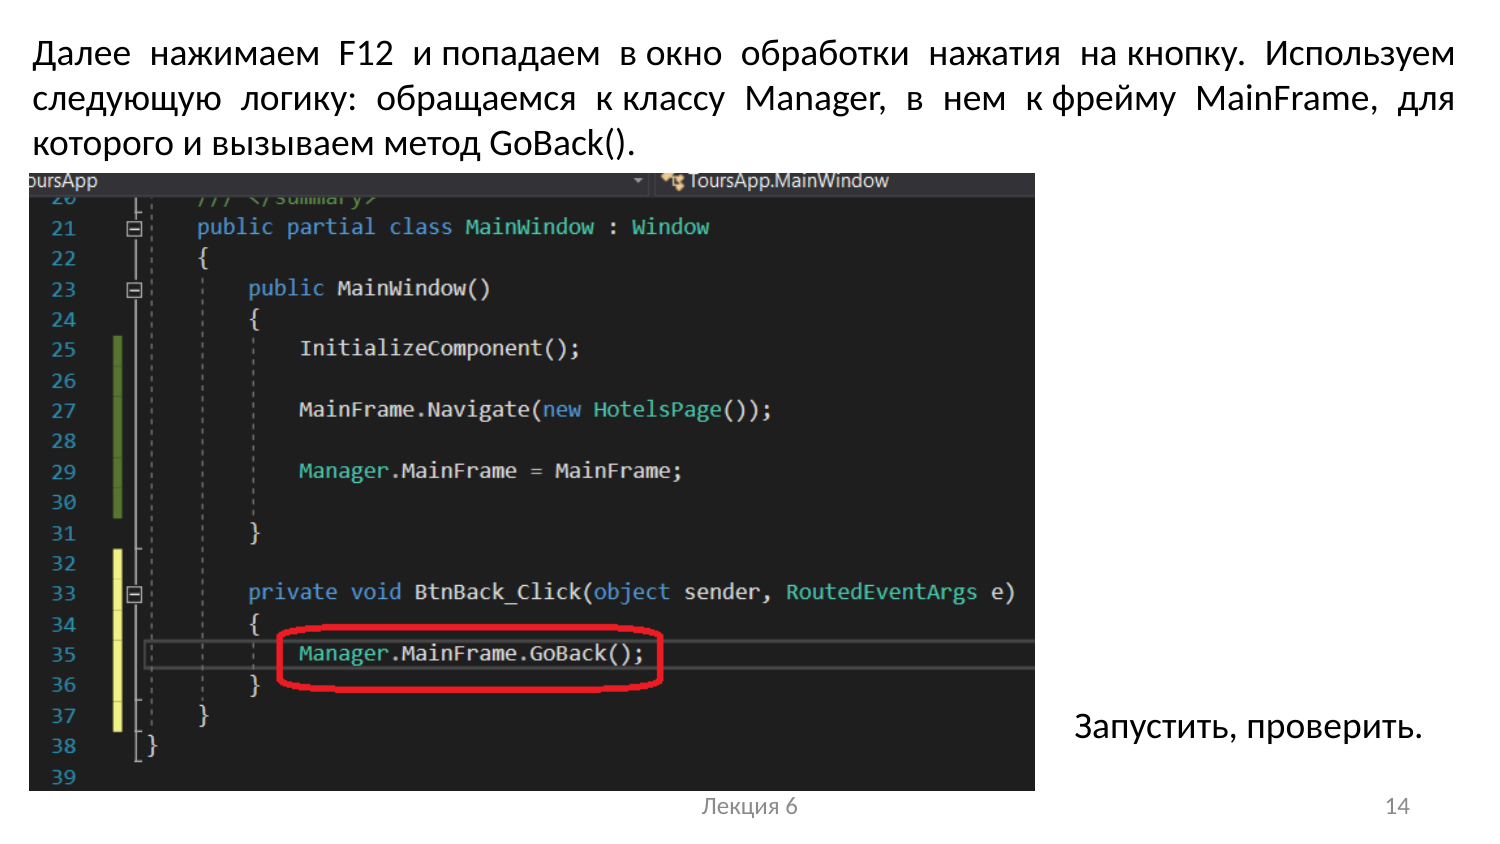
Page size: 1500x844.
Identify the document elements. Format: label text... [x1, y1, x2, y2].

text_box Далее нажимаем F12 и попадаем в окно обработки нажатия на кнопку. Используем следующую логику: обращаемся к классу Manager, в нем к фрейму MainFrame, для которого и вызываем метод GoBack(). [17, 20, 1471, 170]
footer Лекция 6 [512, 799, 988, 827]
text_box Запустить, проверить. [1059, 693, 1439, 754]
slide_number 14 [1074, 782, 1425, 827]
picture [29, 173, 1035, 791]
